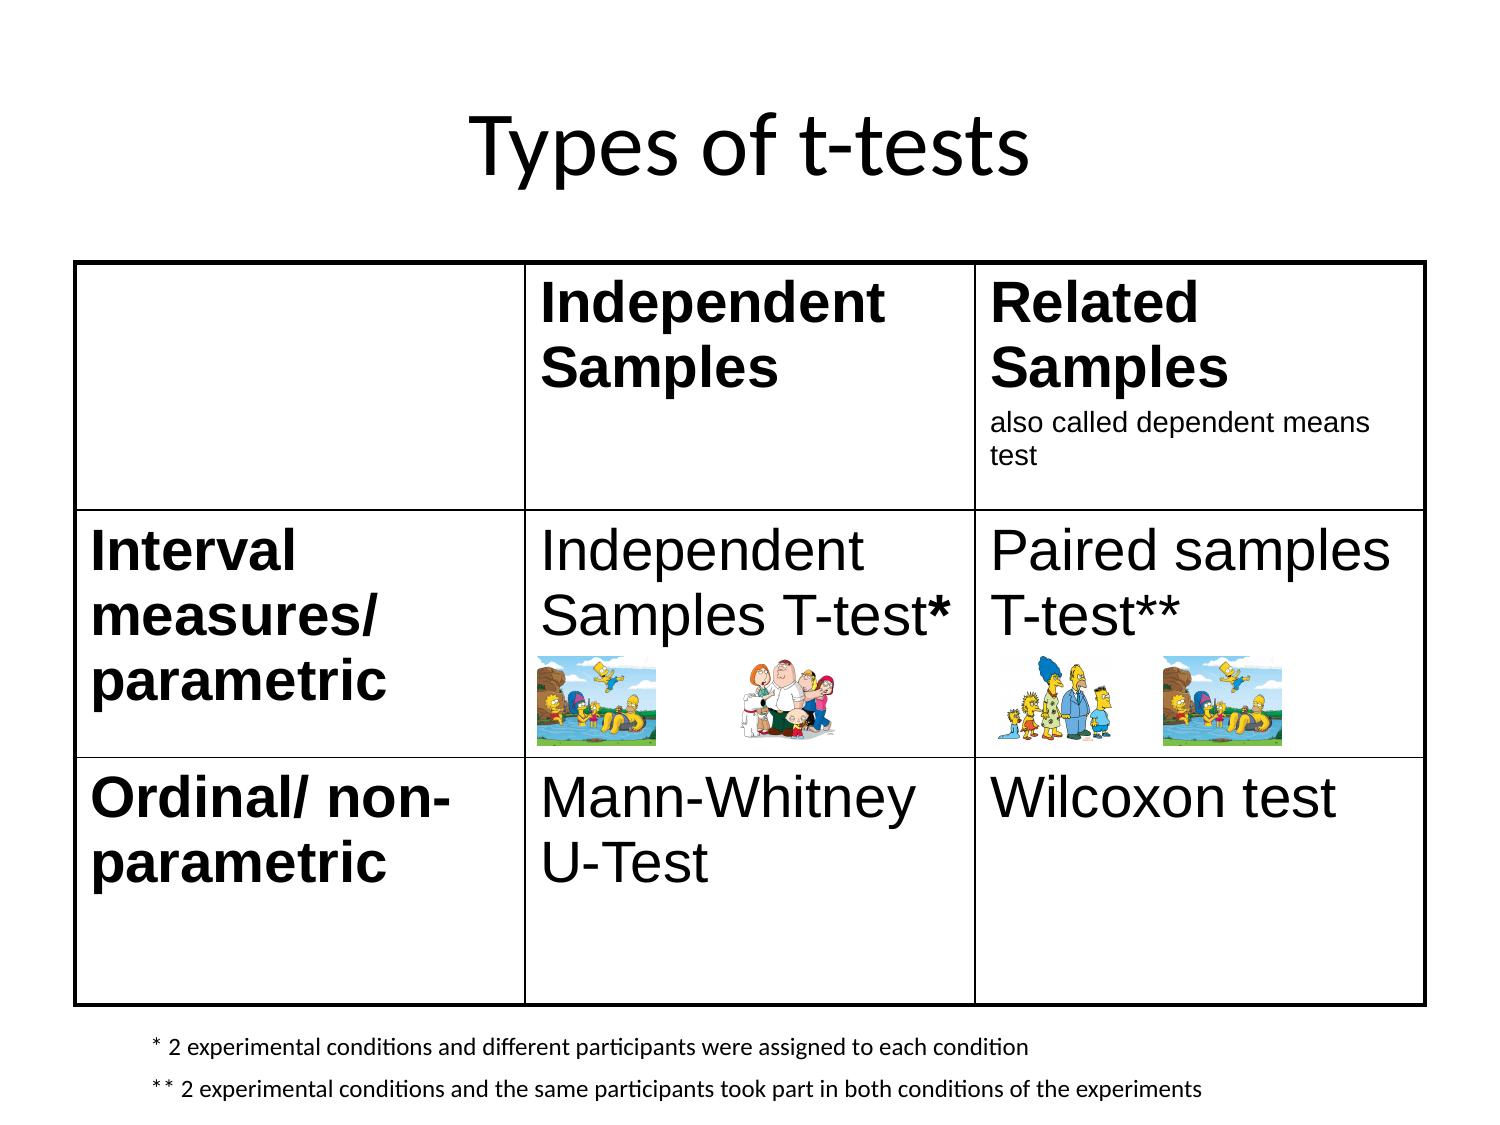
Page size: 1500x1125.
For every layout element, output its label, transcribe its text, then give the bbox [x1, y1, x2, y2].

table_header [77, 265, 524, 509]
table_cell Mann-Whitney U-Test [526, 758, 974, 1003]
picture [1163, 656, 1282, 746]
table_cell Ordinal/ non-parametric [77, 758, 524, 1003]
picture [737, 656, 837, 740]
table_cell Wilcoxon test [976, 758, 1423, 1003]
picture [537, 656, 656, 746]
table_cell Interval measures/ parametric [77, 511, 524, 757]
picture [997, 656, 1117, 743]
table_header Independent Samples [526, 265, 974, 509]
title Types of t-tests [75, 45, 1425, 233]
table_header Related Samples also called dependent means test [976, 265, 1423, 509]
text_box * 2 experimental conditions and different participants were assigned to each condition ** 2 experimental conditions and the same participants took part in both conditions of the experiments [135, 1023, 1483, 1111]
table_cell Independent Samples T-test* [526, 511, 974, 757]
table_cell Paired samples T-test** [976, 511, 1423, 757]
